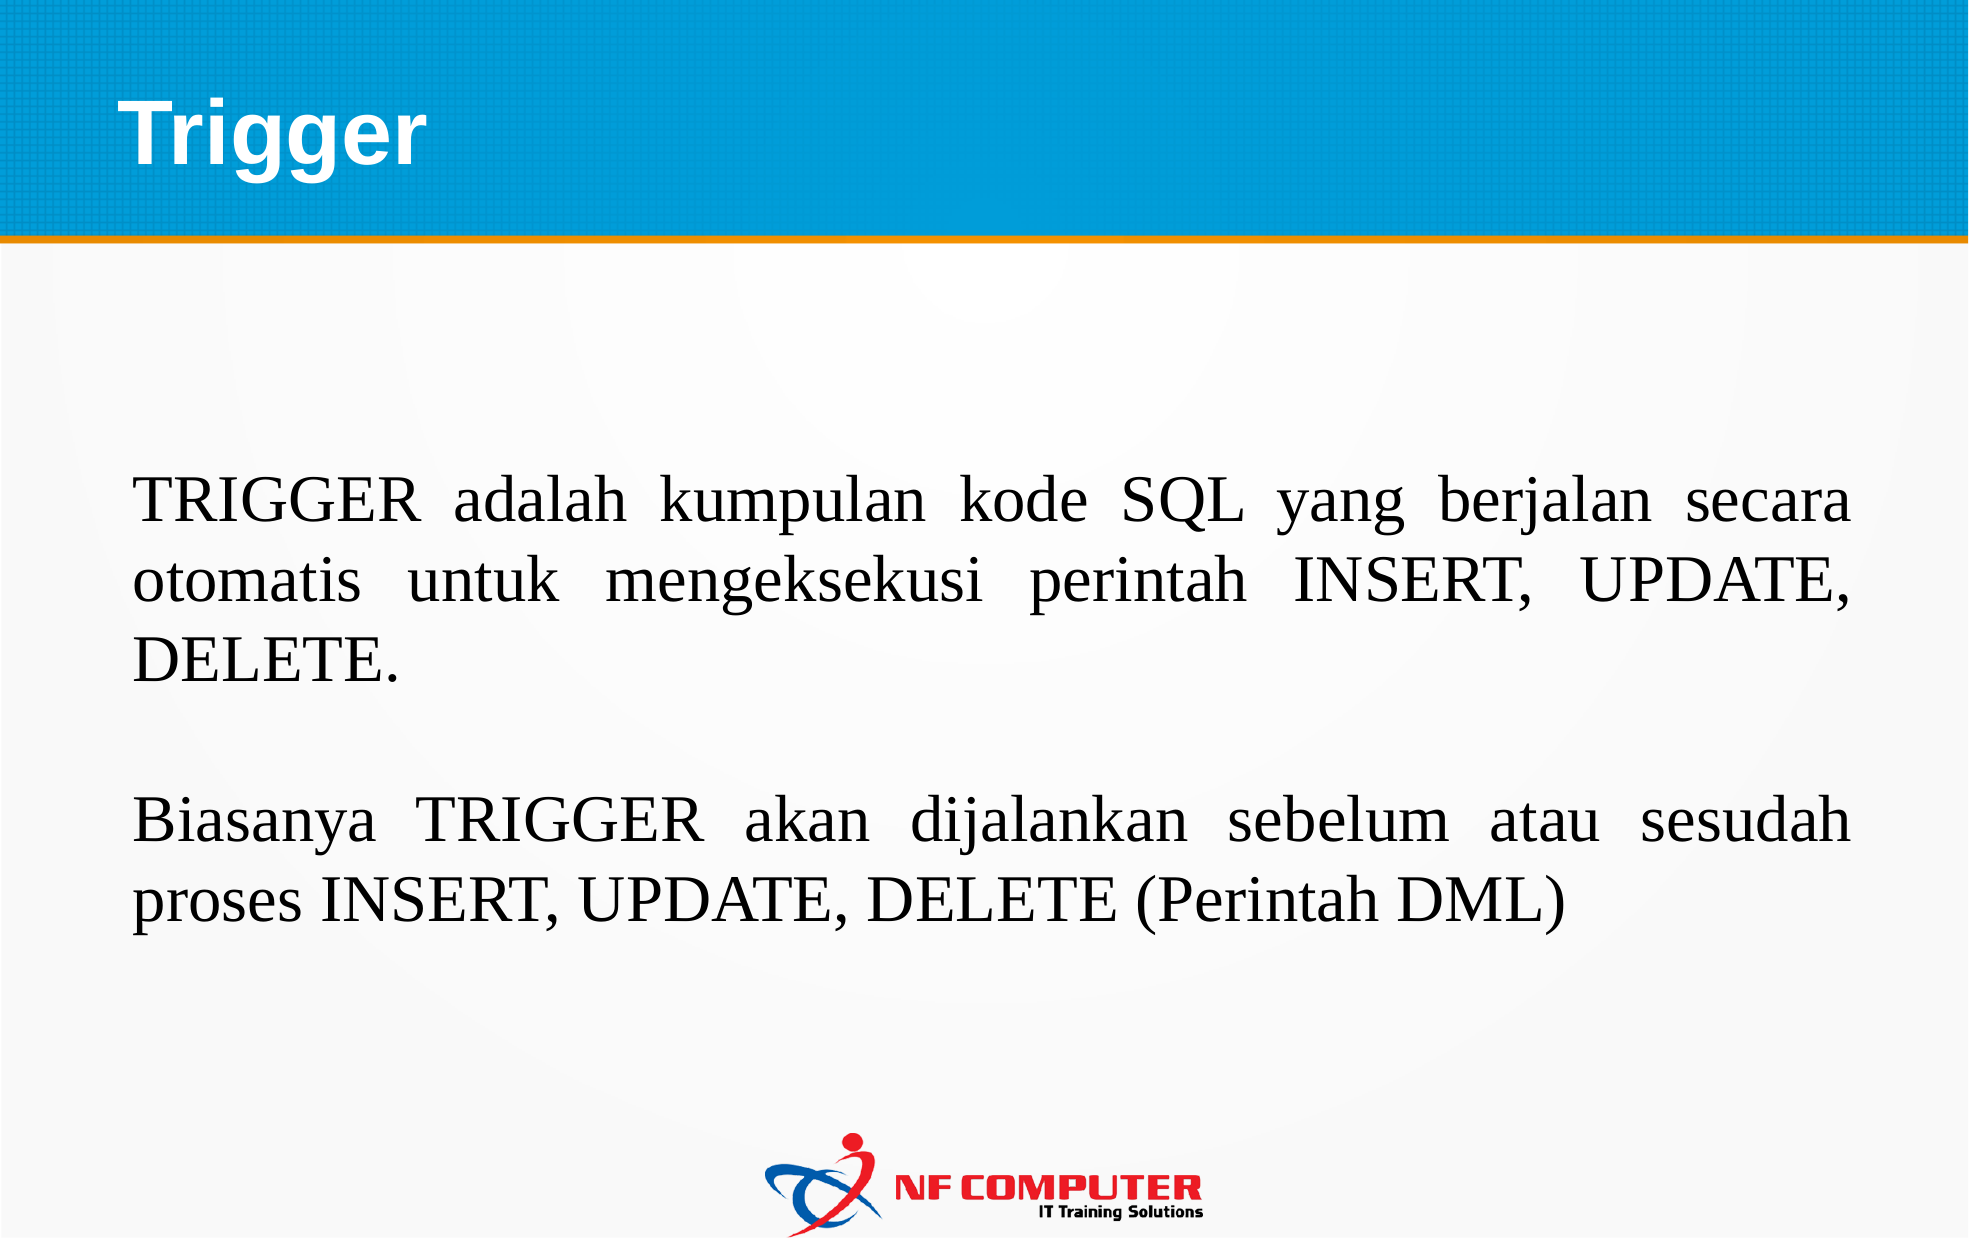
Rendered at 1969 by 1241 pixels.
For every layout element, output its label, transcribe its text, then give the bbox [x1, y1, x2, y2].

text_box [98, 315, 1860, 1080]
text_box Trigger [117, 54, 1890, 183]
picture [0, 236, 1969, 1241]
text_box TRIGGER adalah kumpulan kode SQL yang berjalan secara otomatis untuk mengeksekusi perintah INSERT, UPDATE, DELETE. Biasanya TRIGGER akan dijalankan sebelum atau sesudah proses INSERT, UPDATE, DELETE (Perintah DML) [117, 447, 1870, 942]
